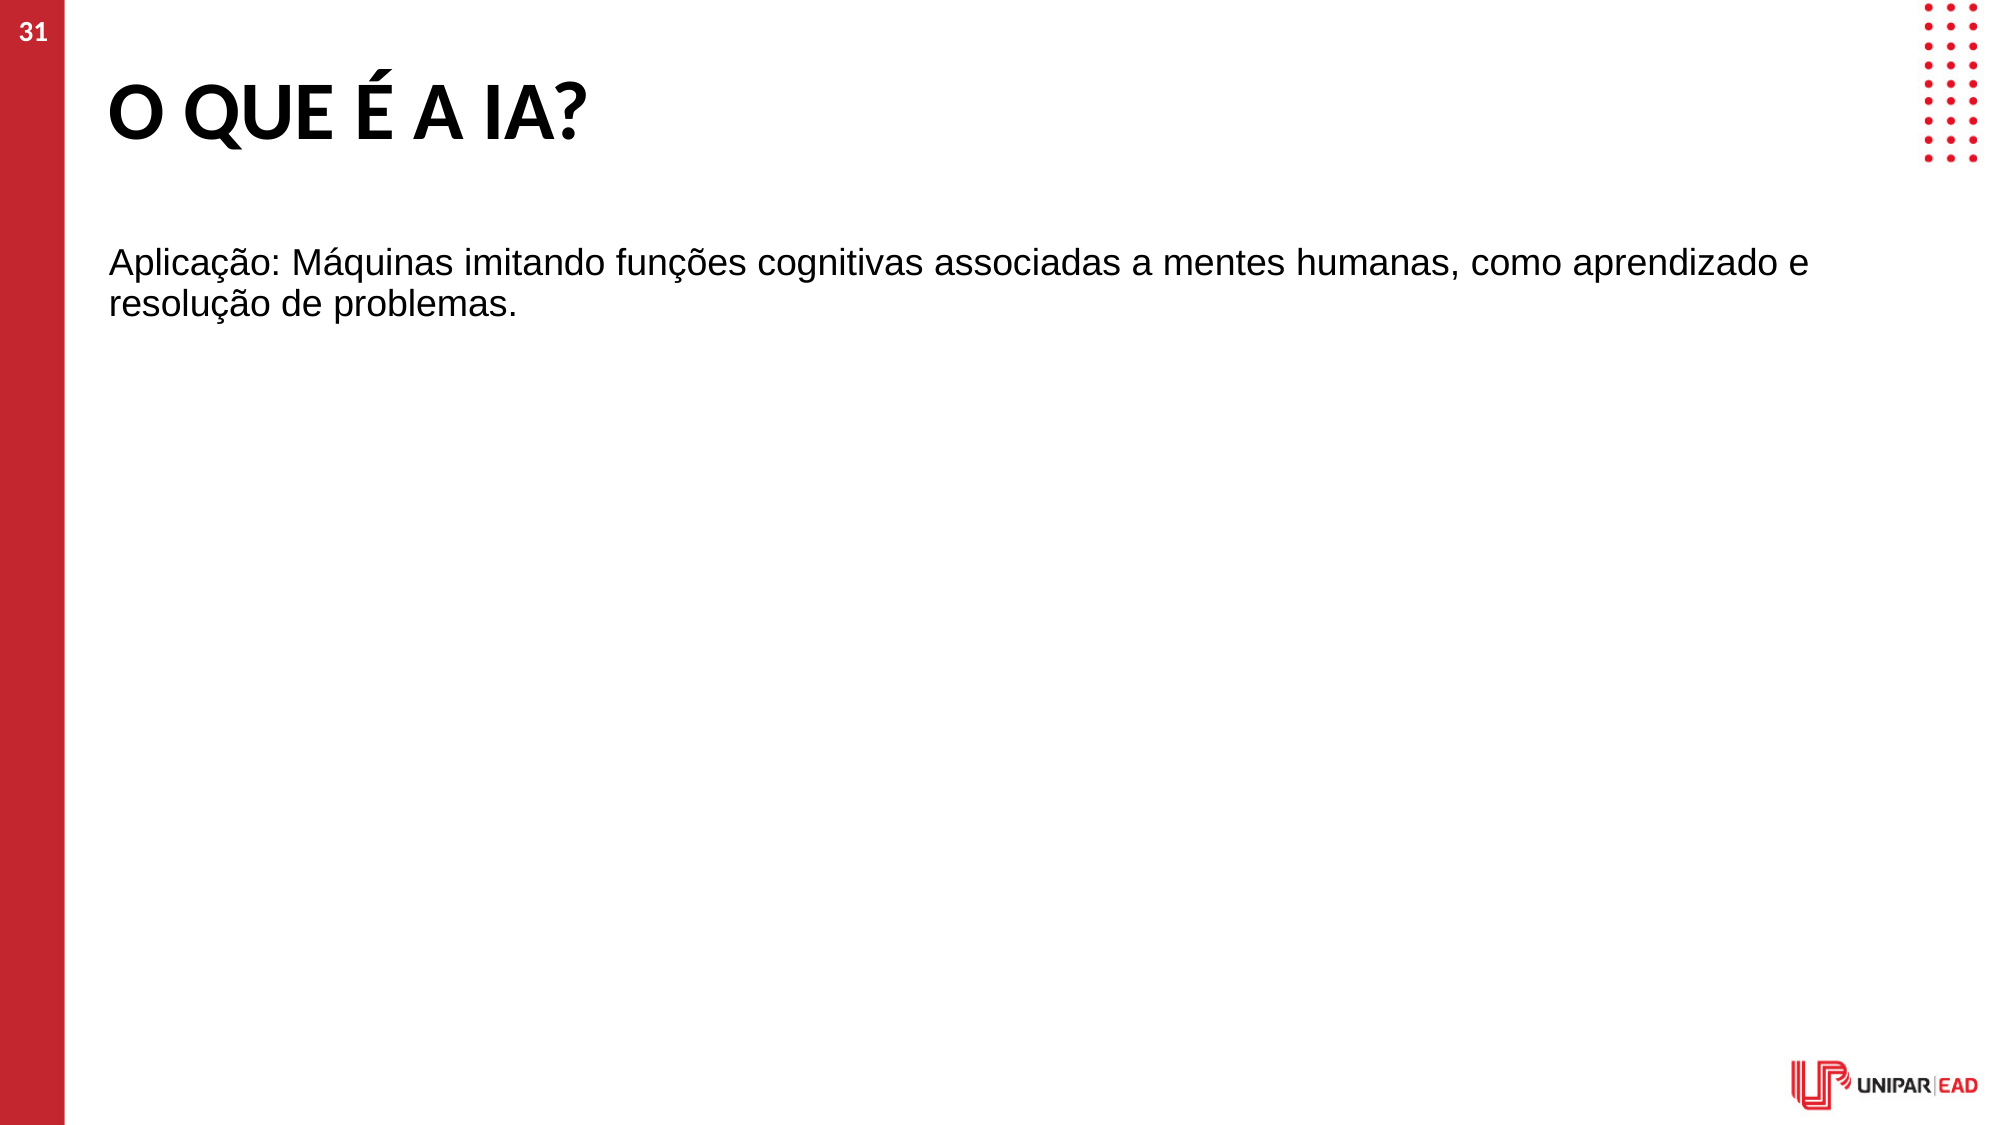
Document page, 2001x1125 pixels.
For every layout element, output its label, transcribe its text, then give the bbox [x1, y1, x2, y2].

slide_number 31 [0, 0, 73, 60]
picture [0, 0, 2001, 1125]
list Aplicação: Máquinas imitando funções cognitivas associadas a mentes humanas, como aprendizado e resolução de problemas. [93, 235, 1967, 1044]
title O que é a ia? [93, 59, 1917, 189]
